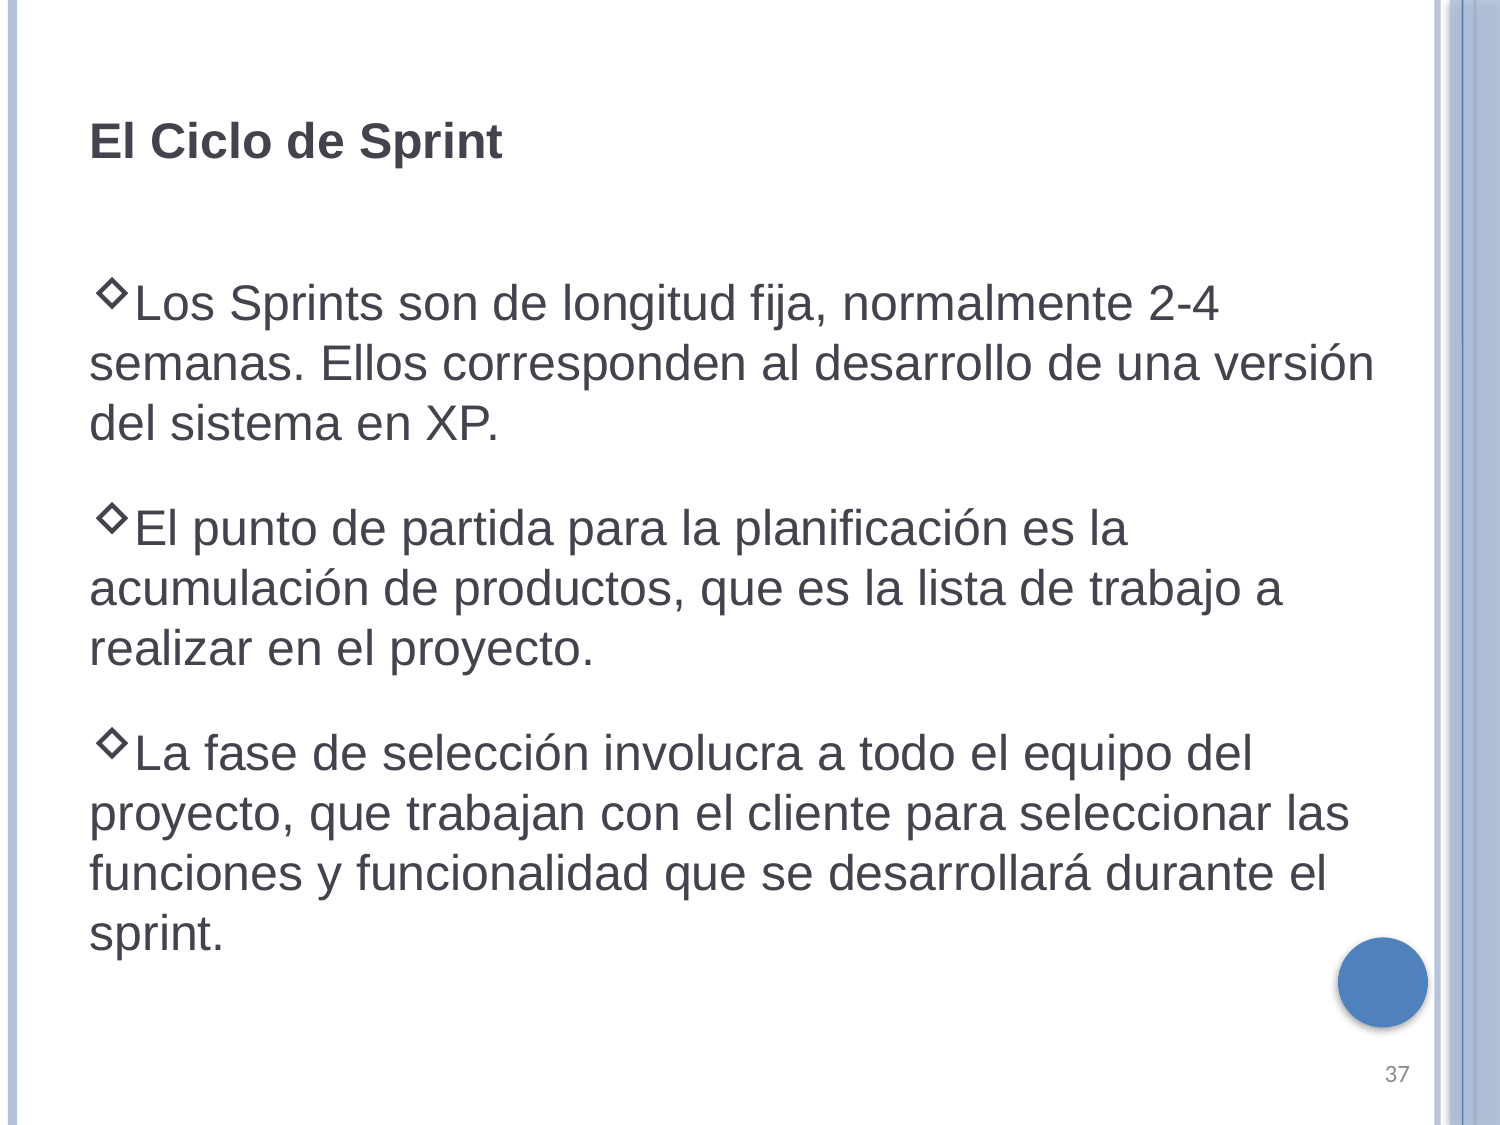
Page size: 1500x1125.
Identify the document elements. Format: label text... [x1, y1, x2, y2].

text_box El Ciclo de Sprint [74, 45, 1272, 233]
text_box Los Sprints son de longitud fija, normalmente 2-4 semanas. Ellos corresponden al desarrollo de una versión del sistema en XP. El punto de partida para la planificación es la acumulación de productos, que es la lista de trabajo a realizar en el proyecto. La fase de selección involucra a todo el equipo del proyecto, que trabajan con el cliente para seleccionar las funciones y funcionalidad que se desarrollará durante el sprint. [75, 262, 1425, 1005]
text_box 37 [1074, 1042, 1425, 1103]
